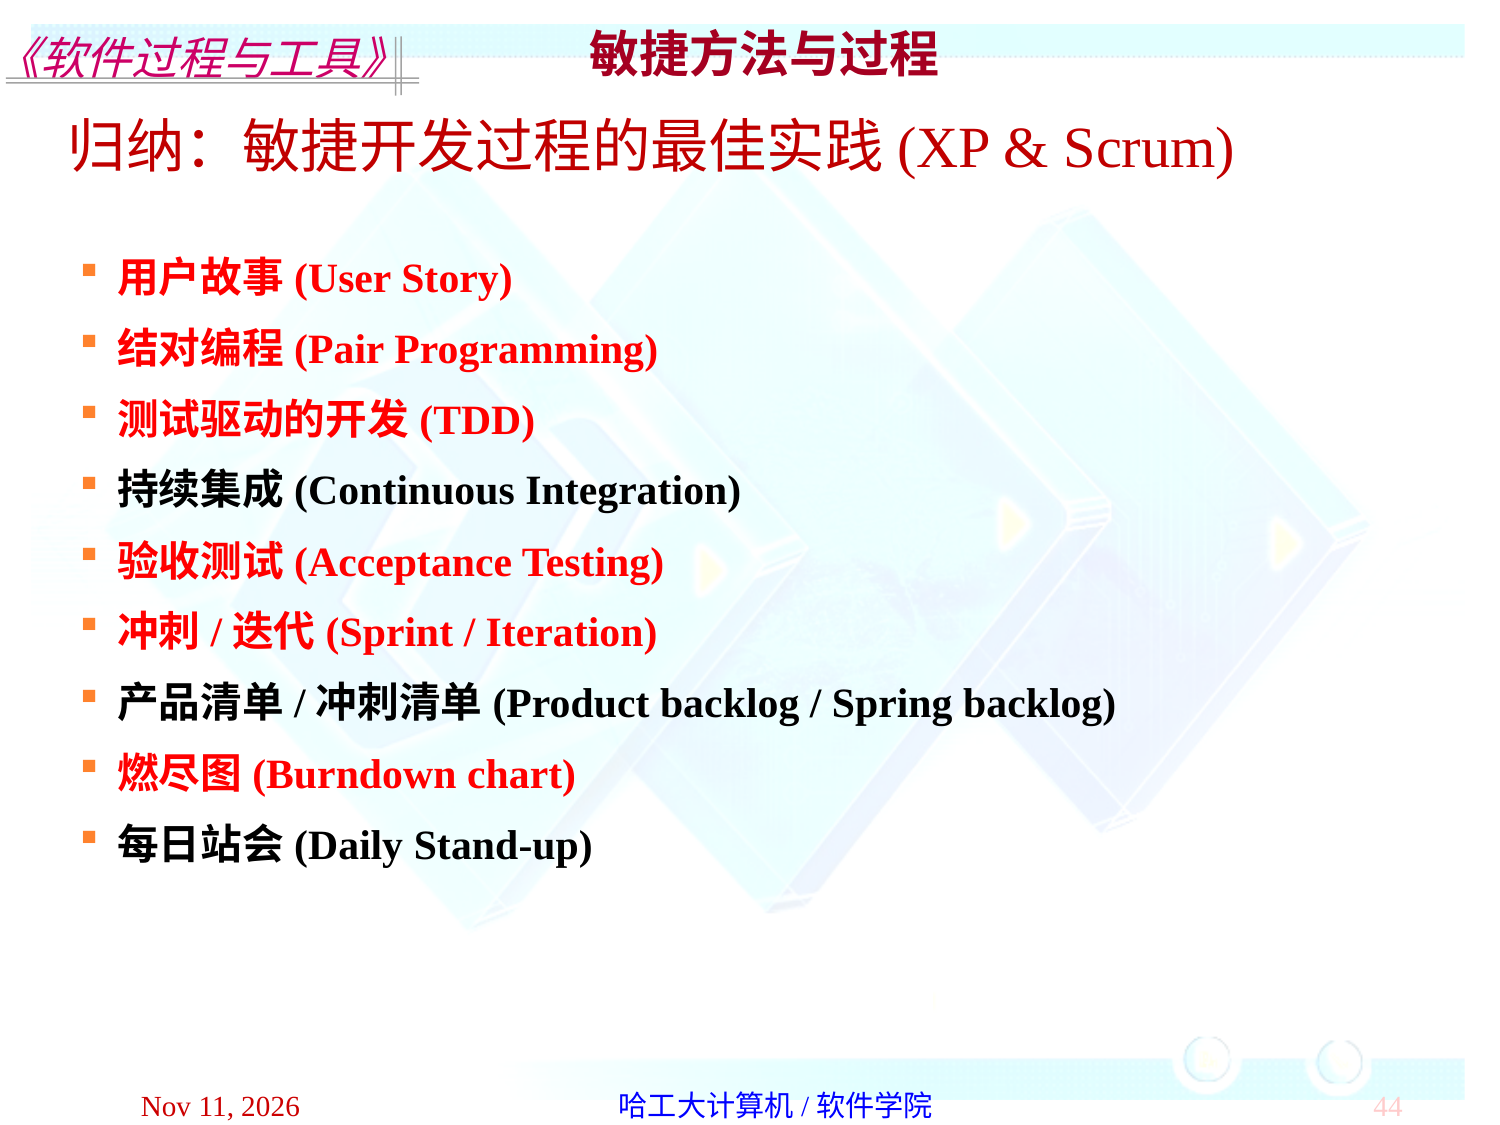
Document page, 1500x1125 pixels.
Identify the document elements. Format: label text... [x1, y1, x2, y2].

text_box 归纳：敏捷开发过程的最佳实践(XP & Scrum) [53, 101, 1447, 209]
text_box 用户故事(User Story) 结对编程(Pair Programming) 测试驱动的开发(TDD) 持续集成(Continuous Integration) 验收测试(Acceptance Testing) 冲刺/迭代(Sprint / Iteration) 产品清单/冲刺清单(Product backlog / Spring backlog) 燃尽图(Burndown chart) 每日站会(Daily Stand-up) [64, 243, 1412, 1083]
text_box 敏捷方法与过程 [389, 15, 1140, 90]
